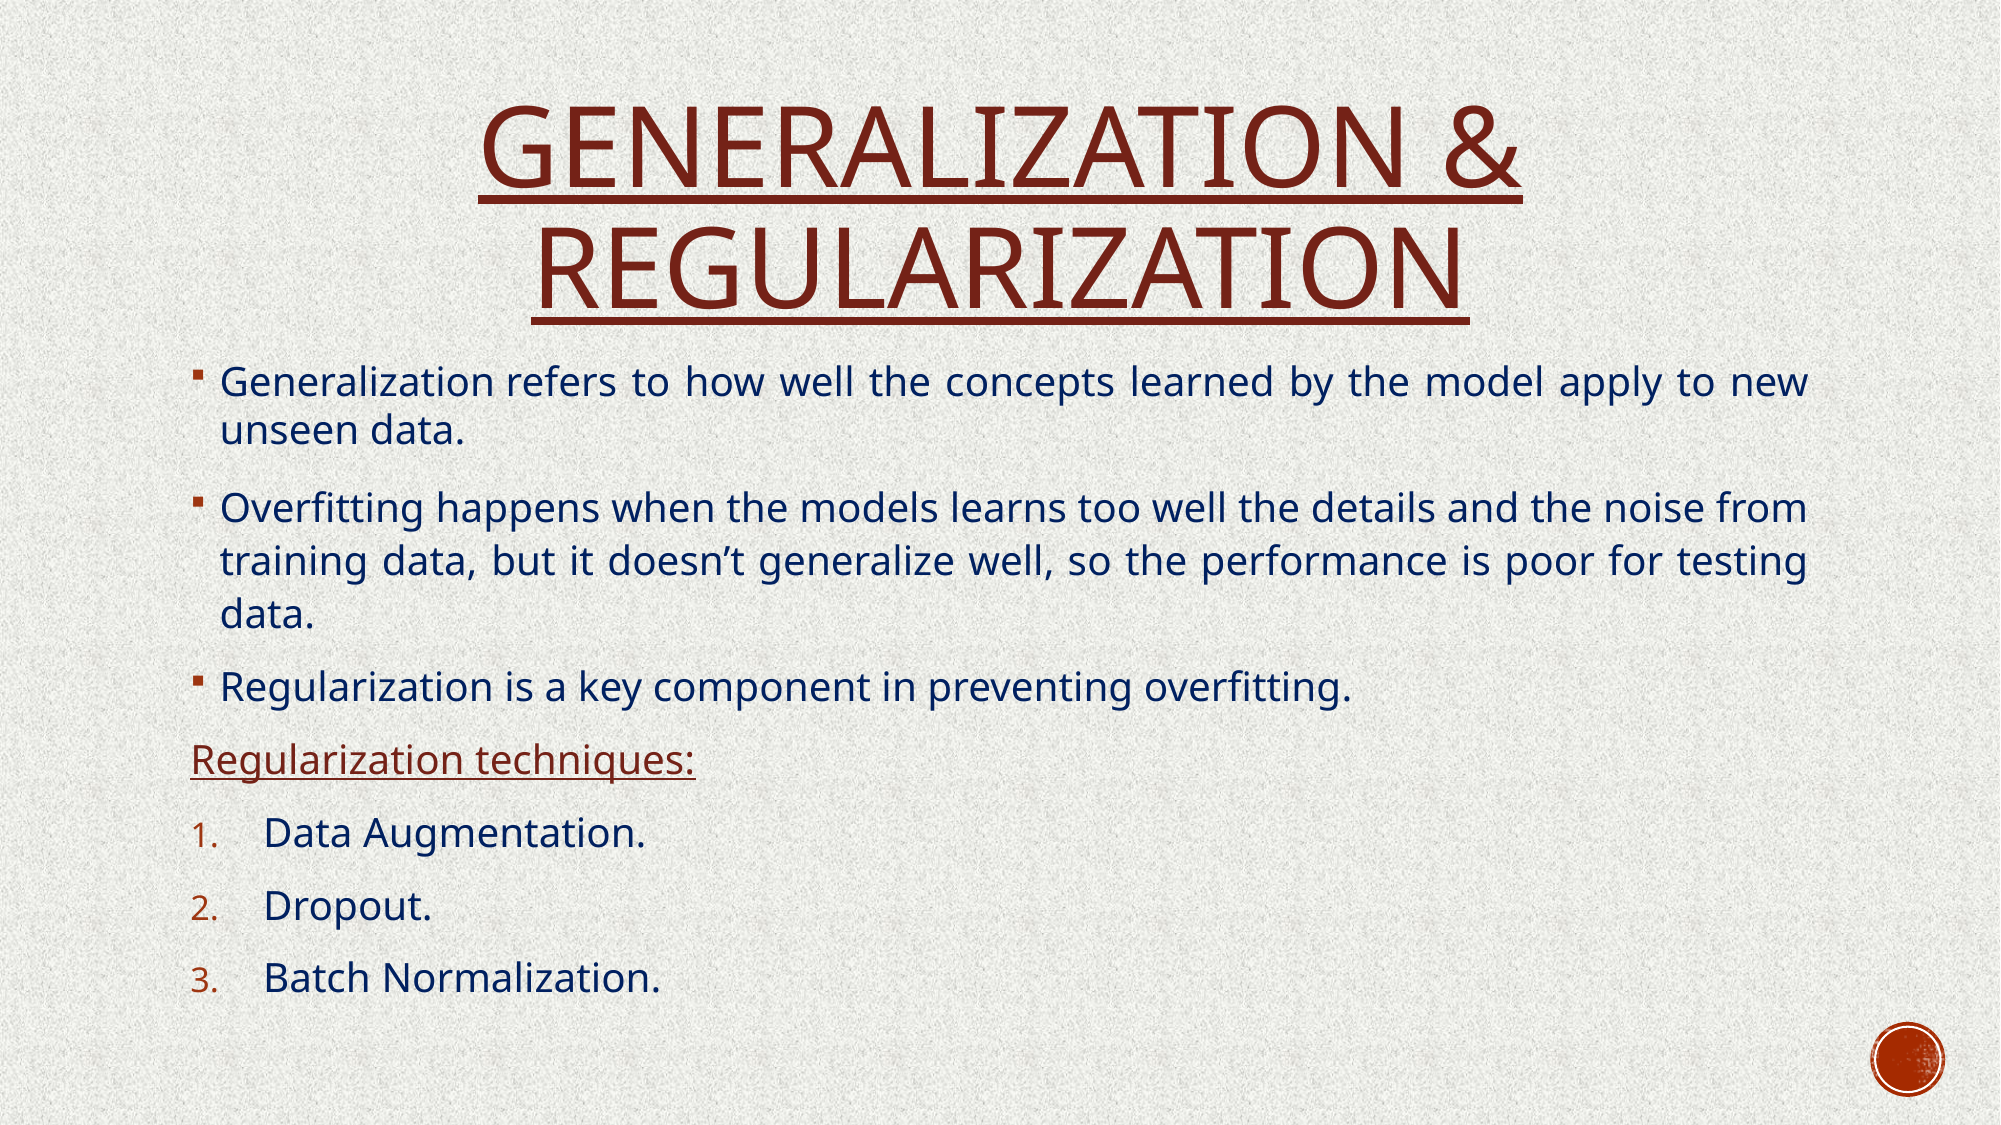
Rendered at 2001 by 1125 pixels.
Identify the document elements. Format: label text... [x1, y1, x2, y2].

picture [0, 0, 2001, 1125]
title Generalization & Regularization [175, 79, 1826, 344]
list Generalization refers to how well the concepts learned by the model apply to new unseen data. Overfitting happens when the models learns too well the details and the noise from training data, but it doesn’t generalize well, so the performance is poor for testing data. Regularization is a key component in preventing overfitting. Regularization techniques: Data Augmentation. Dropout. Batch Normalization. [175, 348, 1826, 1013]
